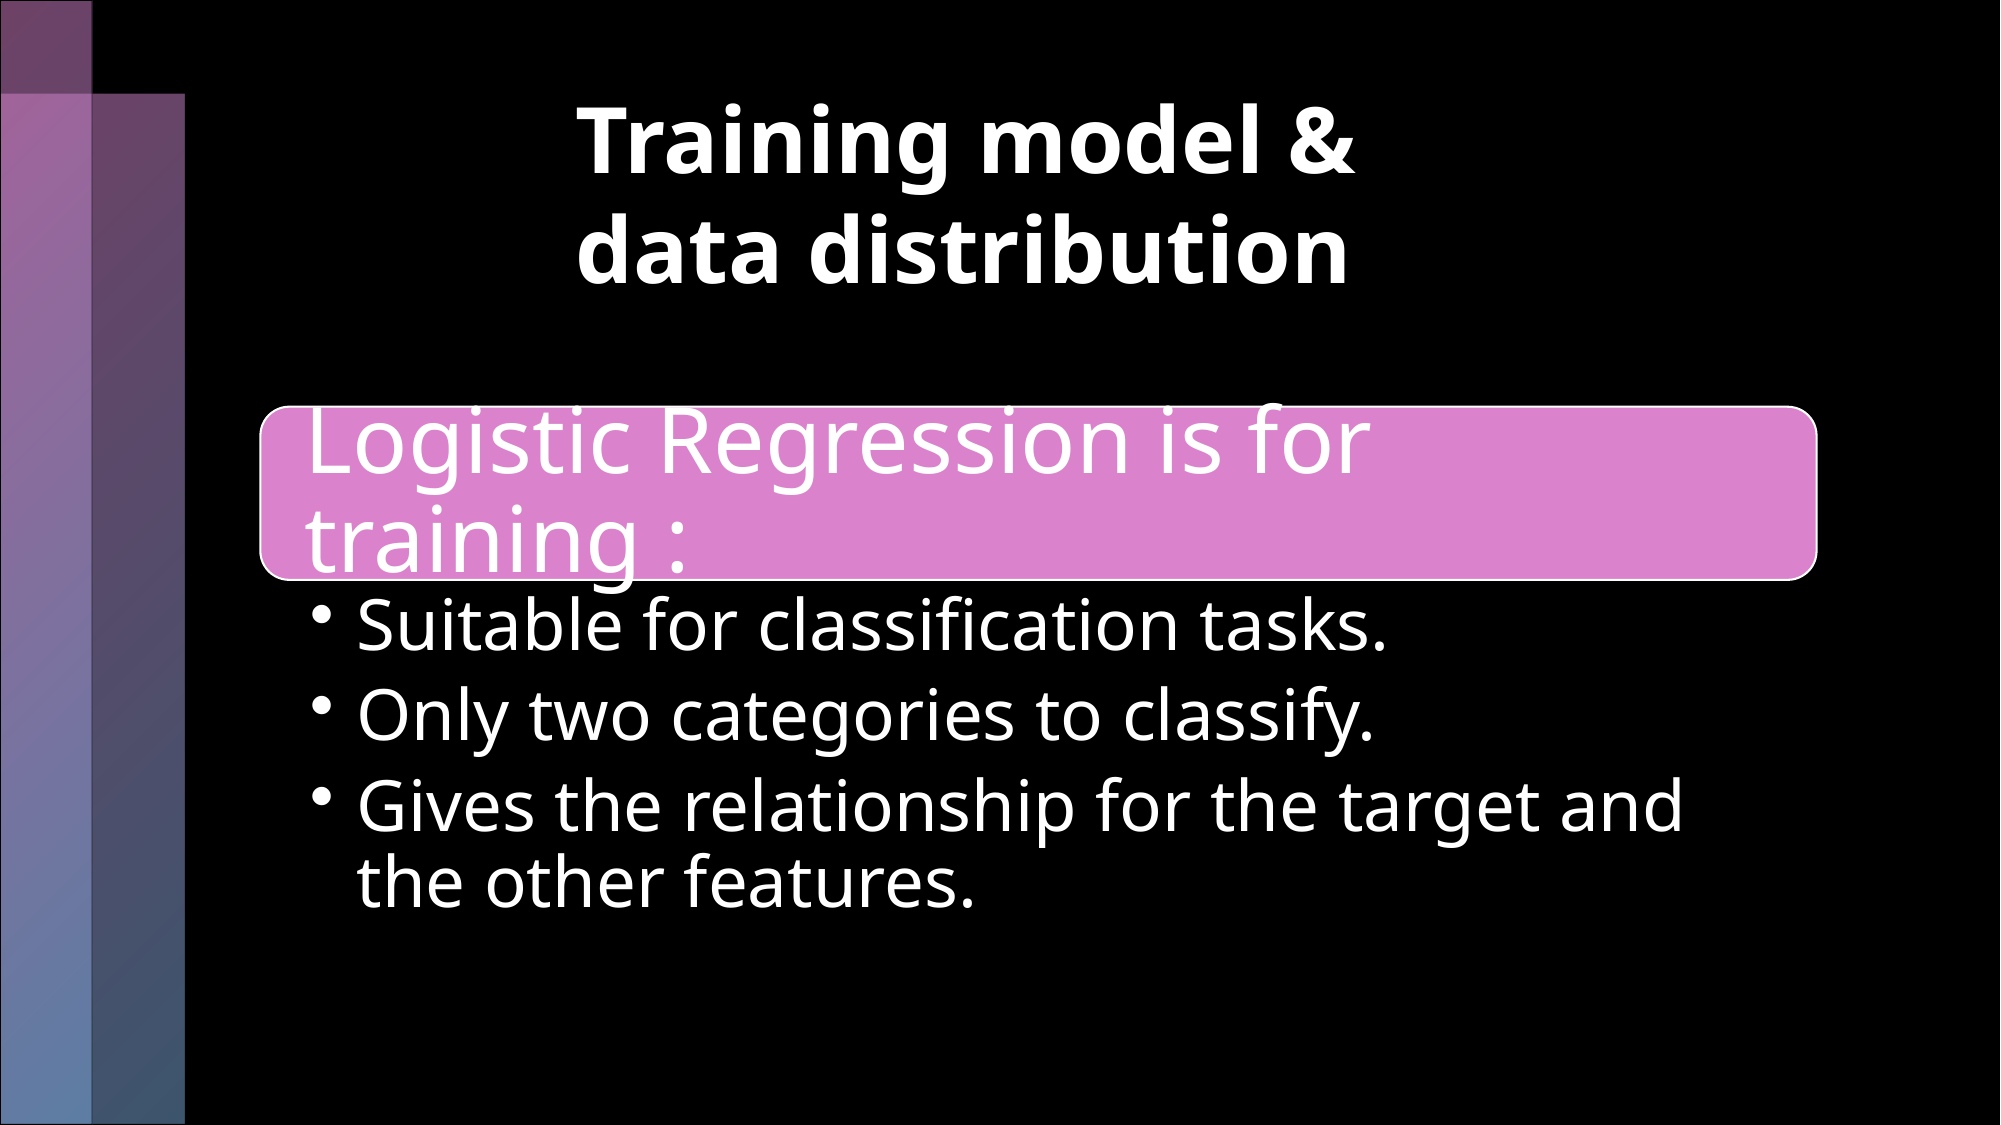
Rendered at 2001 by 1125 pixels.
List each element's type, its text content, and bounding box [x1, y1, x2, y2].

title Training model & data distribution [260, 74, 1817, 329]
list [260, 354, 1817, 999]
